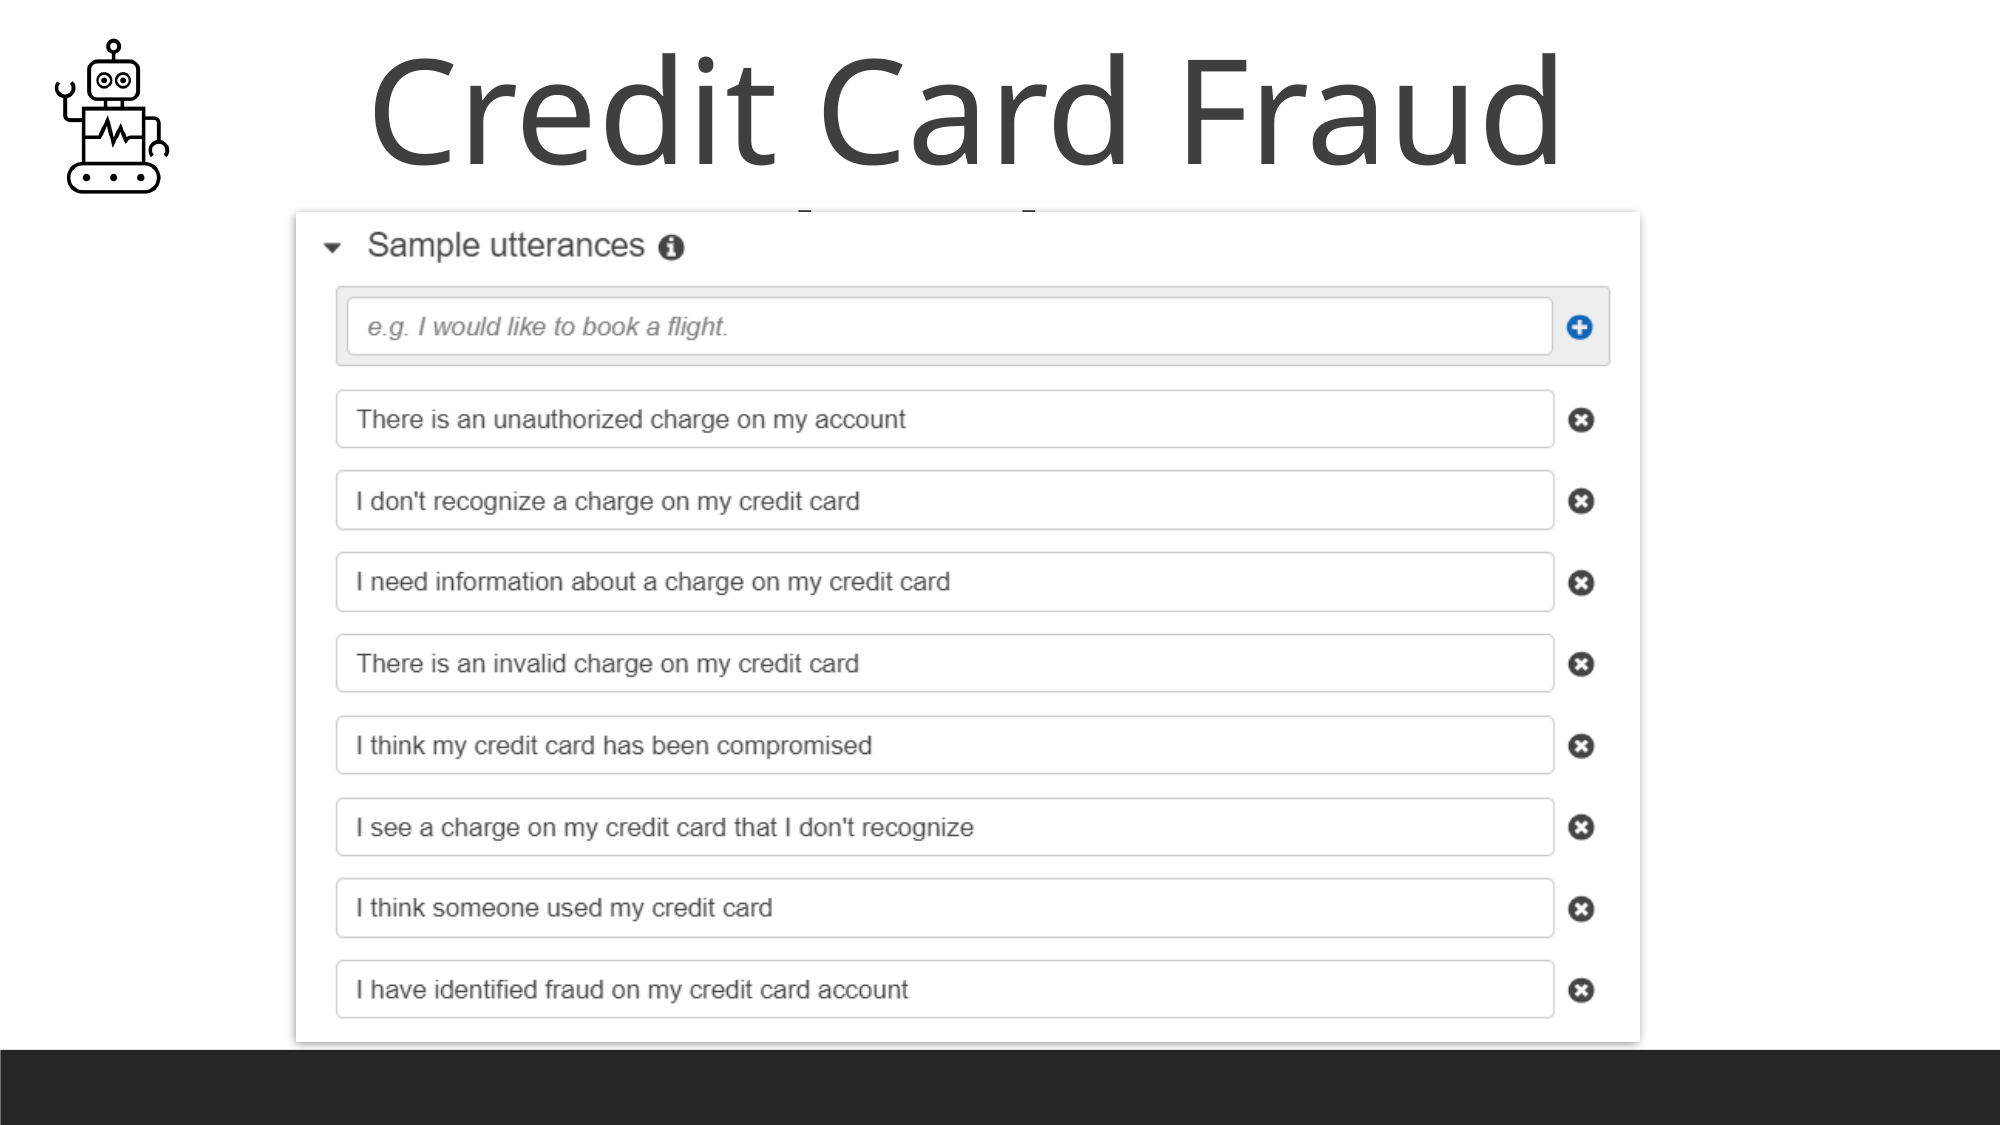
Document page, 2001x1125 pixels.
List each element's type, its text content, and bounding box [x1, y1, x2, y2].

text_box Credit Card Fraud Chatbot [155, 23, 1781, 369]
picture [23, 27, 205, 209]
picture [296, 212, 1640, 1042]
